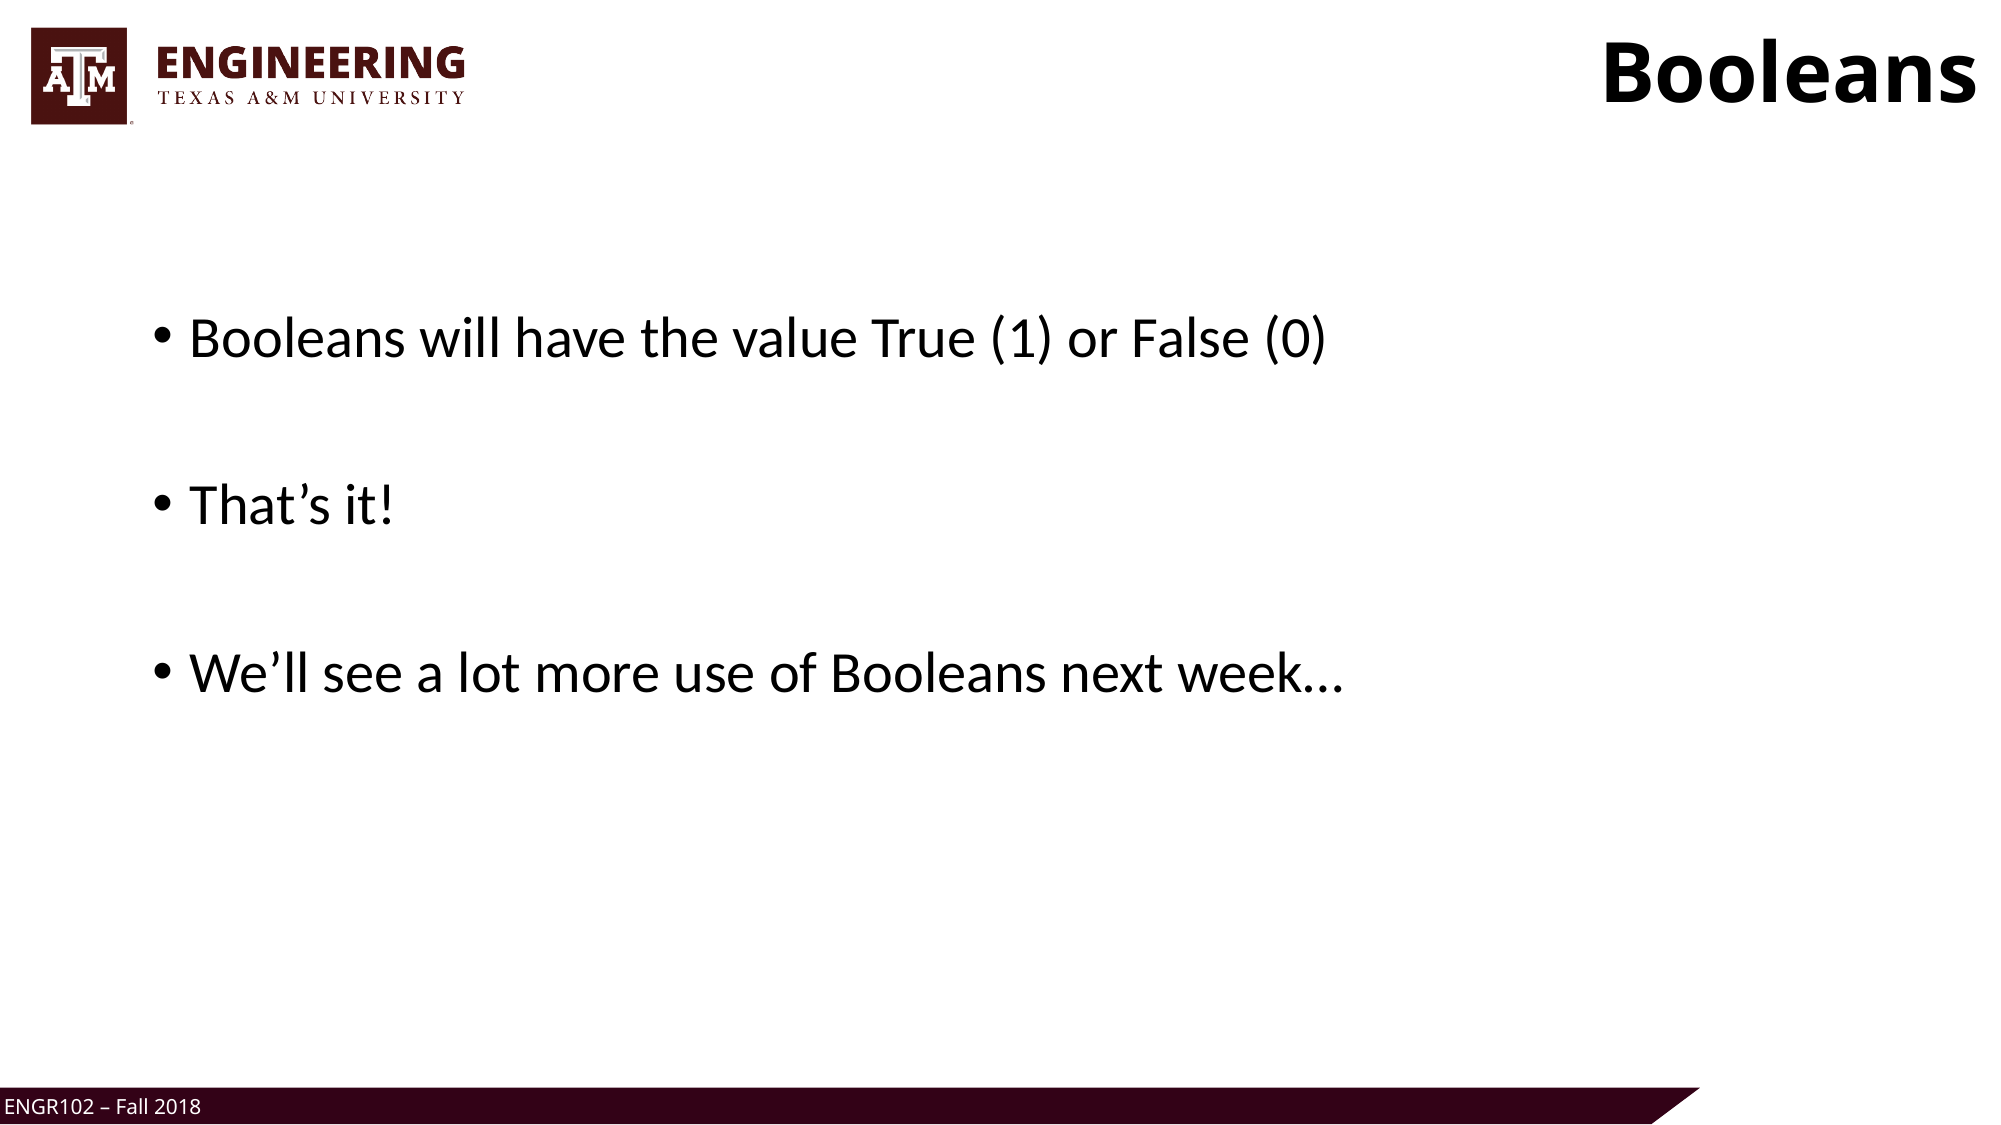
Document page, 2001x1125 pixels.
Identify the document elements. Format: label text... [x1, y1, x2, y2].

title Booleans [895, 0, 1995, 151]
list Booleans will have the value True (1) or False (0) That’s it! We’ll see a lot more use of Booleans next week… [137, 299, 1863, 1014]
picture [24, 21, 474, 130]
